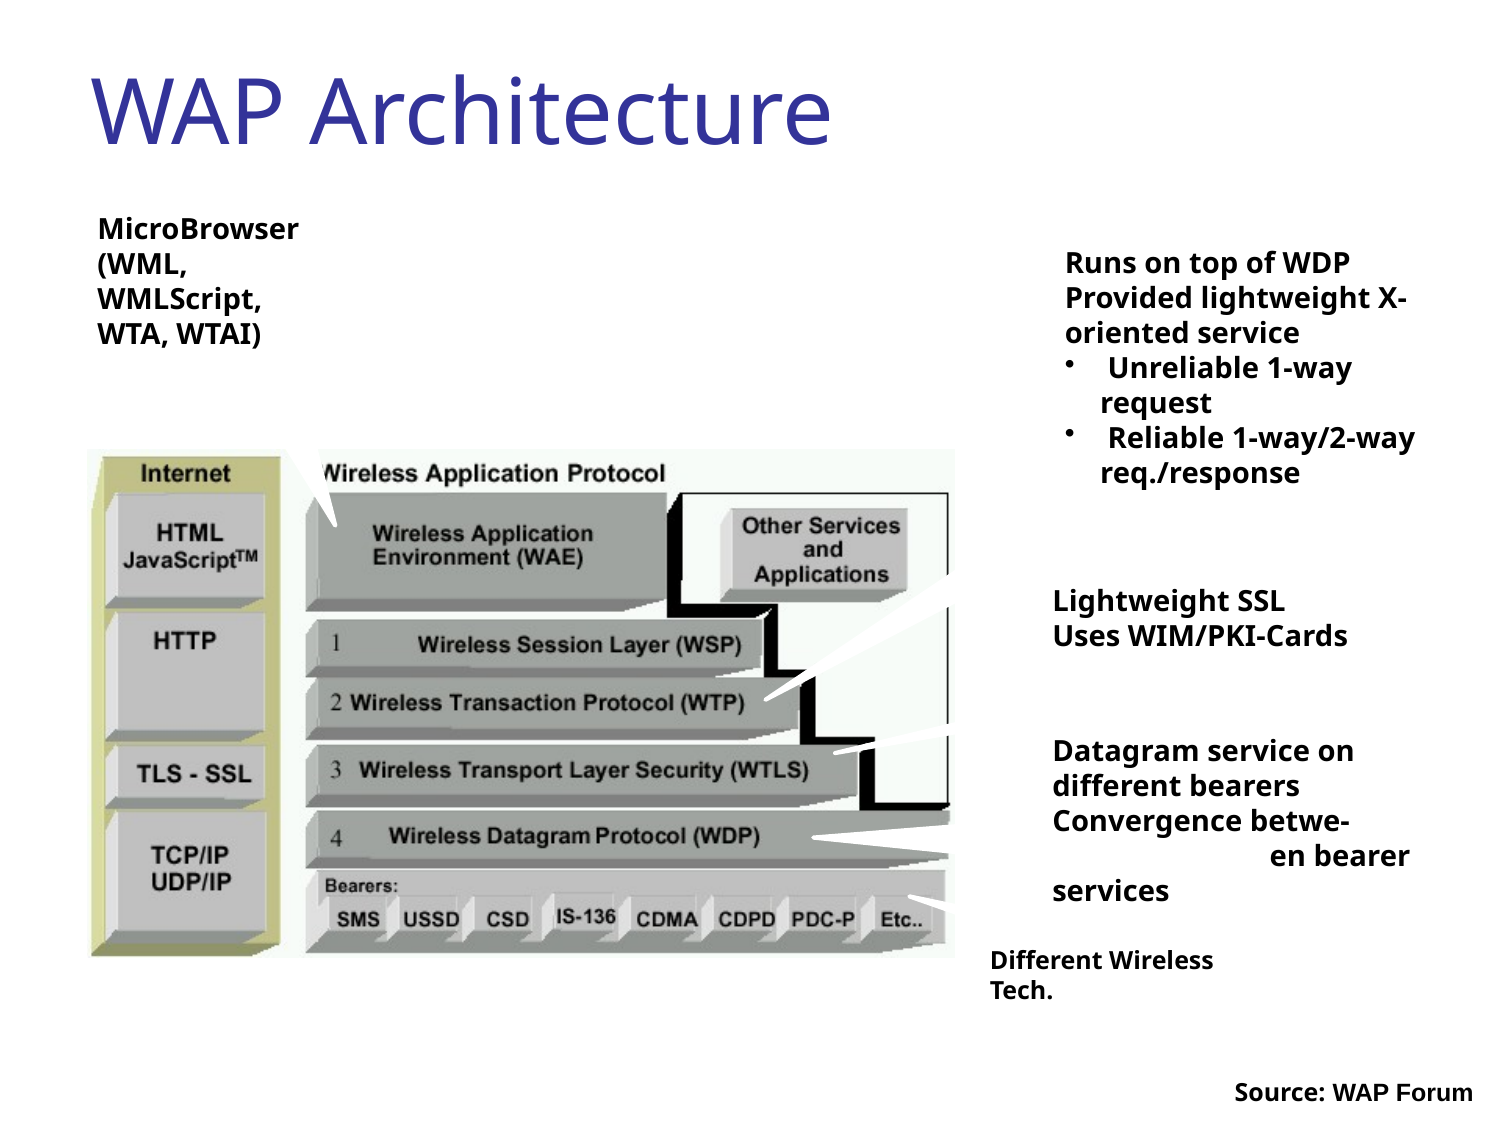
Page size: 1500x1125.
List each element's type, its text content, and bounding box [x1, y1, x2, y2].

text_box Source: WAP Forum [1219, 1069, 1489, 1114]
title WAP Architecture [75, 45, 1425, 233]
text_box Runs on top of WDP Provided lightweight X-oriented service Unreliable 1-way request Reliable 1-way/2-way req./response [959, 235, 1465, 602]
picture [87, 449, 955, 958]
text_box Datagram service on different bearers Convergence betwe- en bearer services [959, 722, 1465, 890]
text_box Different Wireless Tech. [959, 904, 1290, 990]
text_box MicroBrowser (WML, WMLScript, WTA, WTAI) [80, 200, 335, 448]
text_box Lightweight SSL Uses WIM/PKI-Cards [959, 572, 1465, 734]
